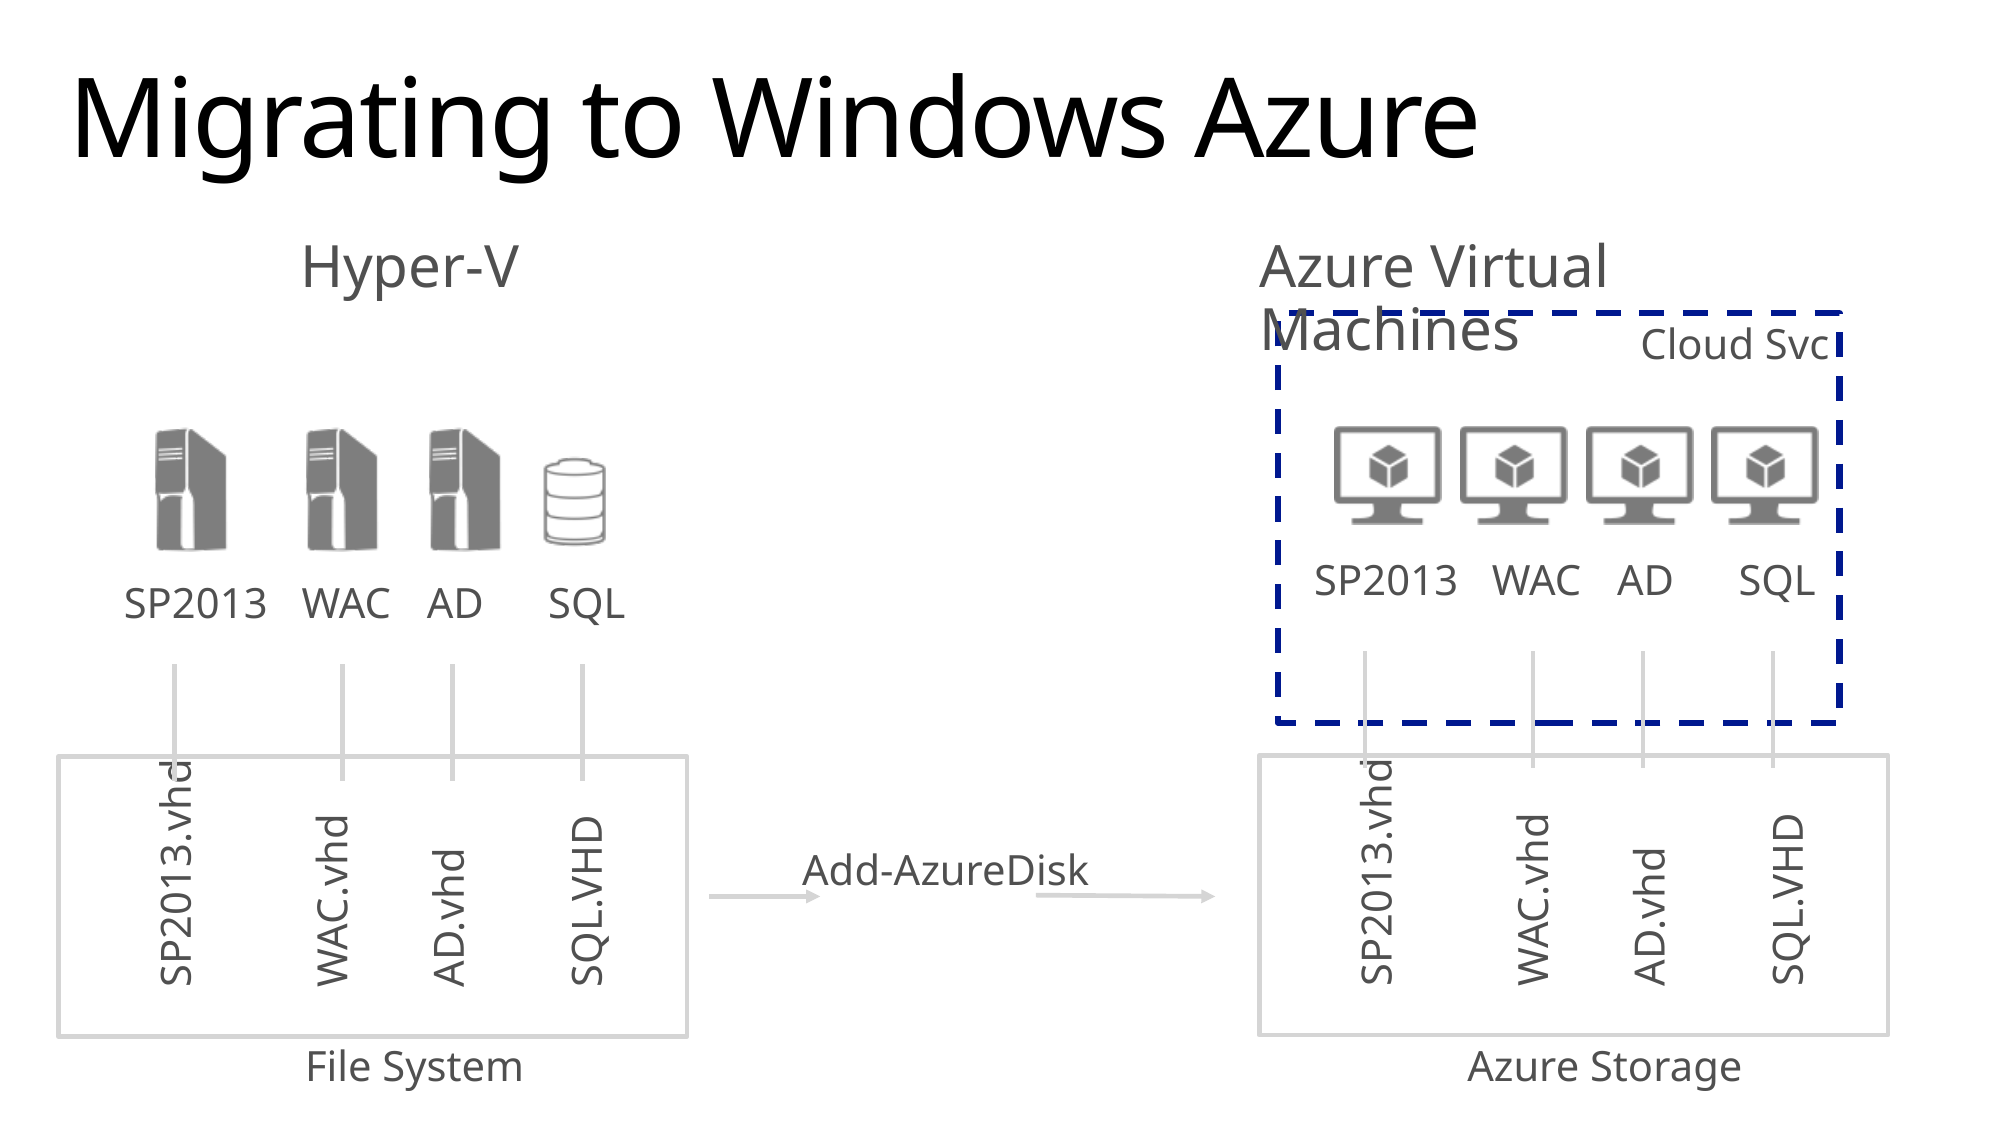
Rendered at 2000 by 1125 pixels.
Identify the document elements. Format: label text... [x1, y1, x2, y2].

text_box Azure Virtual Machines [1259, 236, 1867, 363]
text_box SP2013 [1314, 559, 1459, 605]
picture [1459, 426, 1568, 525]
text_box WAC [1491, 559, 1582, 605]
text_box Cloud Svc [1640, 363, 1830, 369]
title Migrating to Windows Azure [44, 47, 1873, 200]
text_box SP2013 [123, 582, 269, 628]
picture [1585, 426, 1694, 525]
text_box AD [426, 582, 485, 628]
text_box Add-AzureDisk [802, 849, 1090, 895]
picture [1334, 426, 1442, 525]
text_box [1258, 754, 1889, 1036]
text_box SQL [1738, 559, 1816, 605]
text_box Hyper-V [300, 236, 520, 300]
text_box AD [1617, 559, 1675, 605]
text_box SQL [548, 582, 626, 628]
text_box [57, 756, 688, 1037]
text_box [1277, 363, 1840, 724]
text_box WAC [301, 582, 392, 628]
picture [114, 414, 639, 567]
text_box File System [305, 1045, 525, 1091]
picture [1711, 426, 1820, 525]
text_box Azure Storage [1467, 1045, 1743, 1091]
